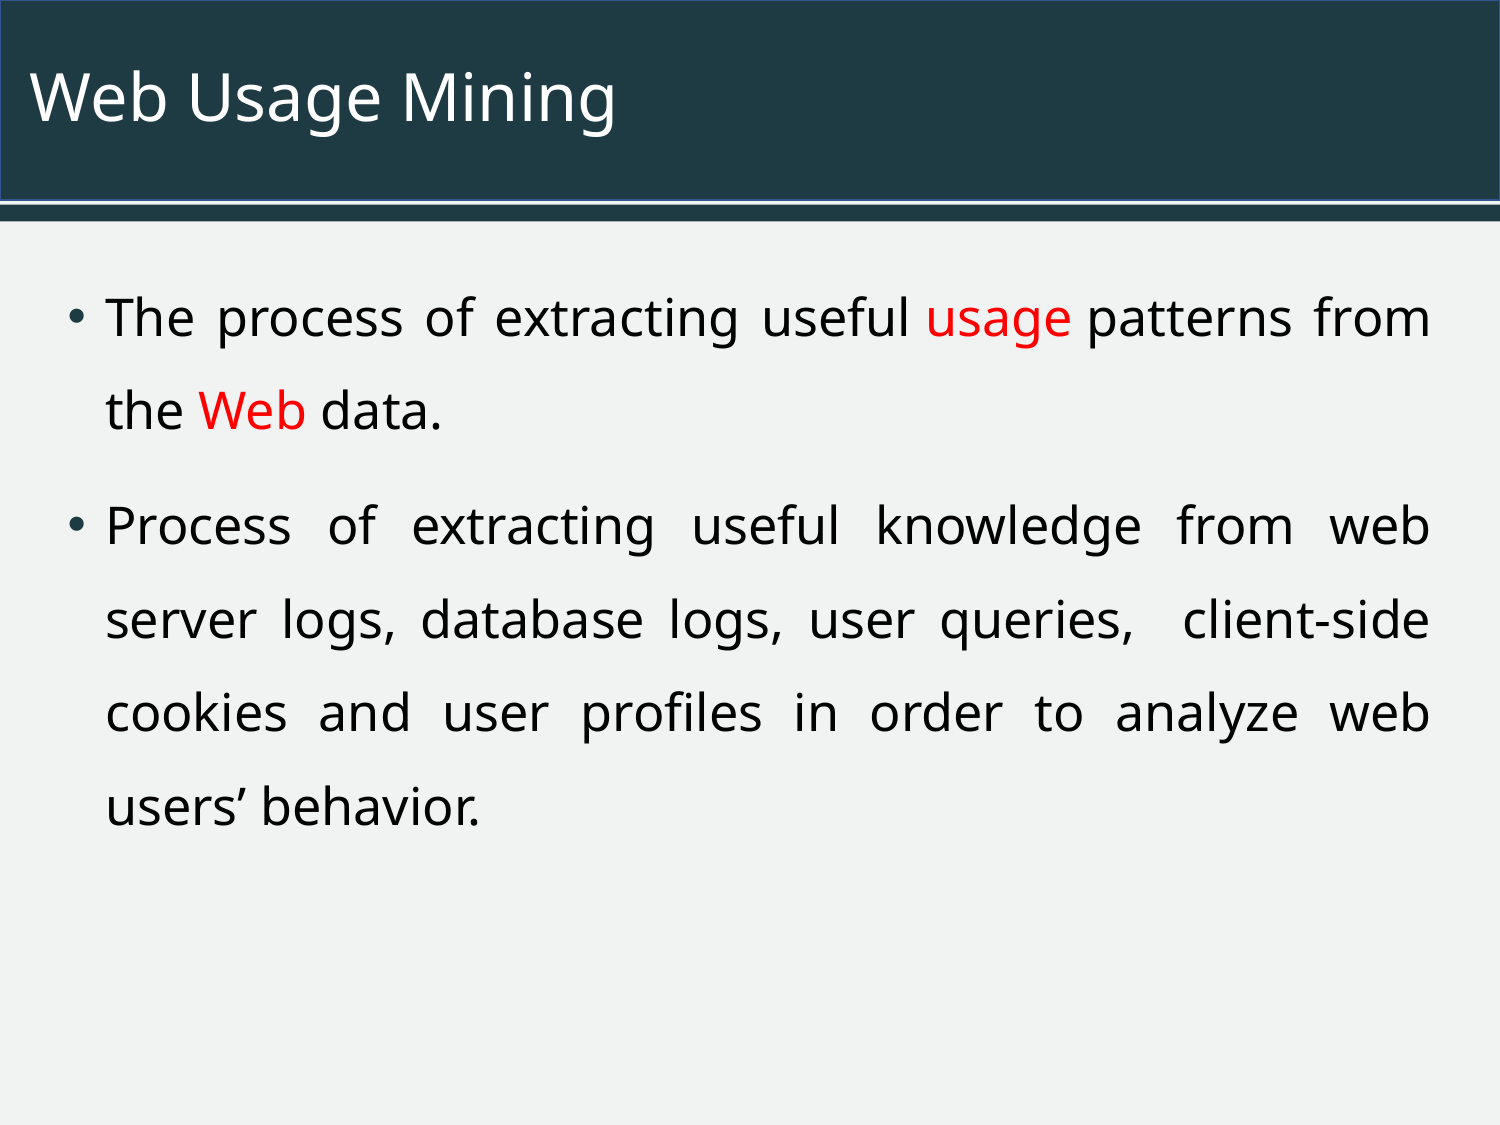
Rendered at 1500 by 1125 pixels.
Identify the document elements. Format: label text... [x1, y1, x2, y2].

list The process of extracting useful usage patterns from the Web data. Process of extracting useful knowledge from web server logs, database logs, user queries, client-side cookies and user profiles in order to analyze web users’ behavior. [52, 245, 1448, 1096]
title Web Usage Mining [14, 0, 1500, 200]
